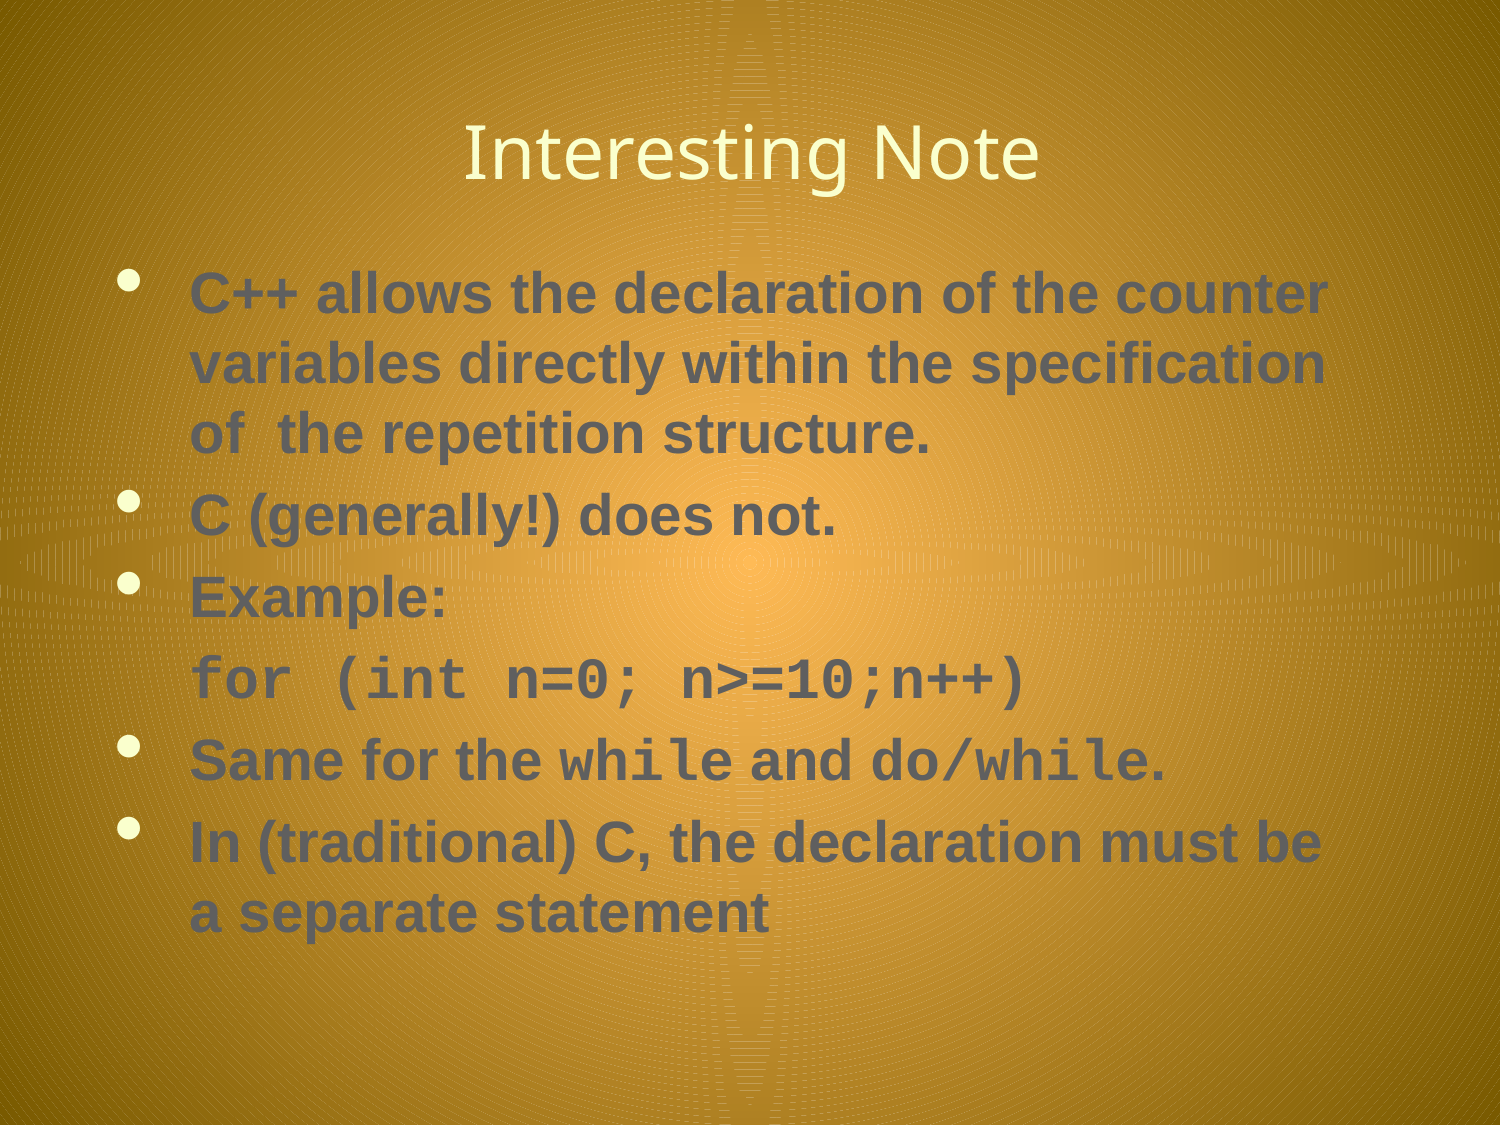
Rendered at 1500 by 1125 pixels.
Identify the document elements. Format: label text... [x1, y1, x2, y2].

list C++ allows the declaration of the counter variables directly within the specification of the repetition structure. C (generally!) does not. Example: for (int n=0; n>=10;n++) Same for the while and do/while. In (traditional) C, the declaration must be a separate statement [99, 247, 1376, 1013]
title Interesting Note [79, 51, 1428, 249]
